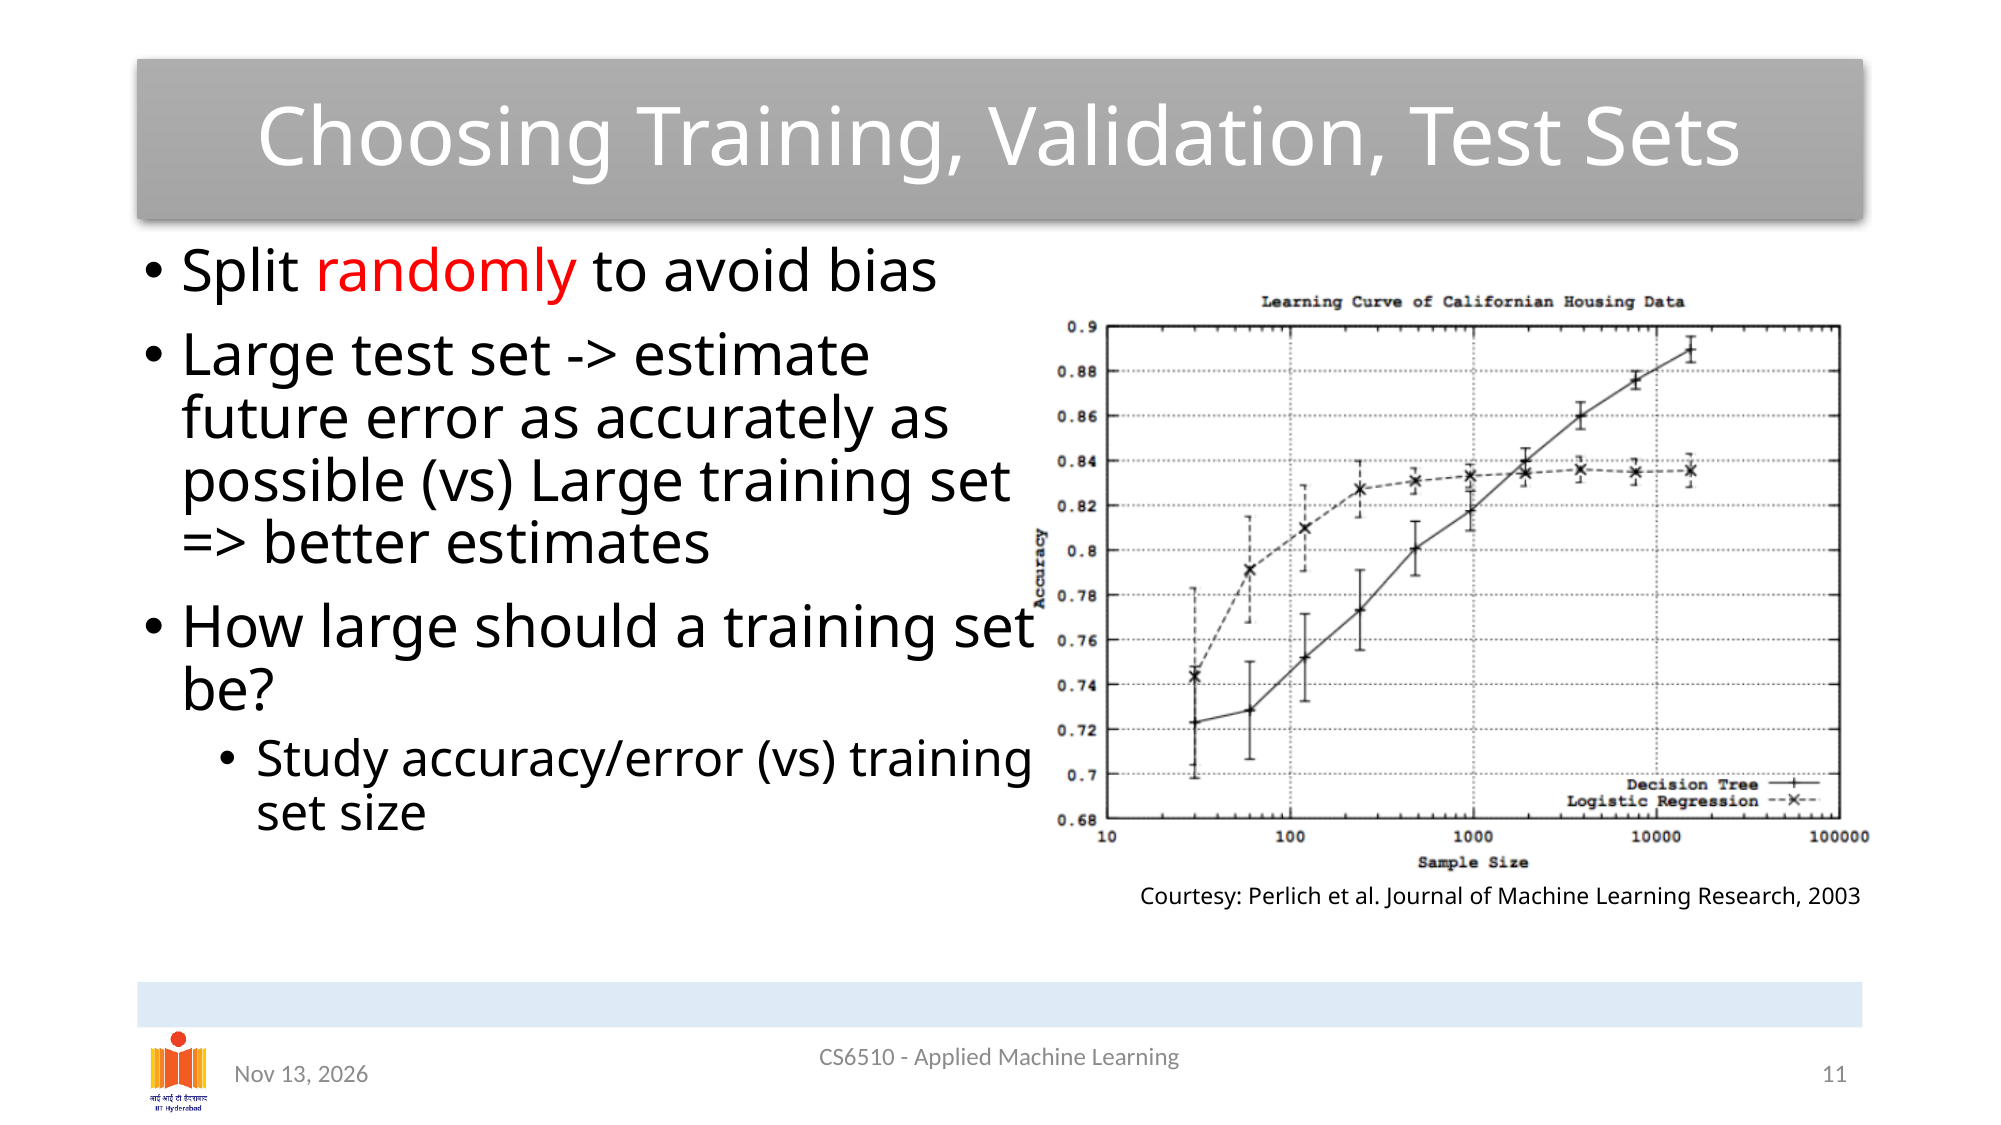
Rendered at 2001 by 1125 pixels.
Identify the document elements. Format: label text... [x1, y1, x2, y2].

picture [137, 1023, 220, 1122]
title Choosing Training, Validation, Test Sets [137, 59, 1863, 219]
picture [1021, 283, 1914, 877]
footer CS6510 - Applied Machine Learning [662, 1028, 1338, 1086]
slide_number 5-Aug-17 [220, 1042, 588, 1103]
text_box [137, 982, 1863, 1028]
text_box Courtesy: Perlich et al. Journal of Machine Learning Research, 2003 [1125, 877, 1884, 917]
slide_number 11 [1412, 1042, 1863, 1103]
text_box Split randomly to avoid bias Large test set -> estimate future error as accurately as possible (vs) Large training set => better estimates How large should a training set be? Study accuracy/error (vs) training set size [128, 233, 1060, 982]
